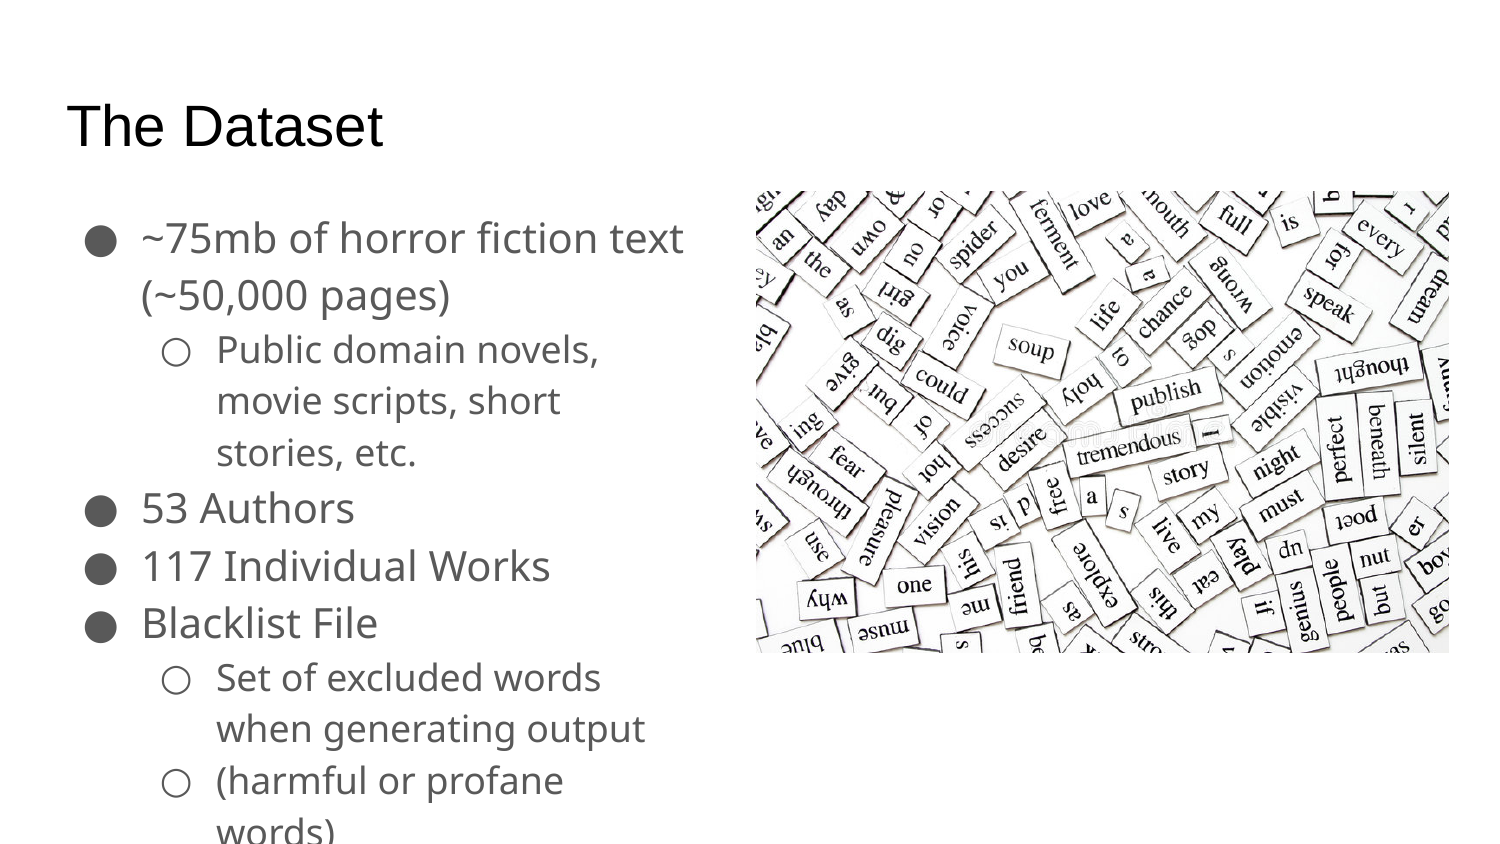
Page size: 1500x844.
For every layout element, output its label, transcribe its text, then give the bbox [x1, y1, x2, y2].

list ~75mb of horror fiction text (~50,000 pages) Public domain novels, movie scripts, short stories, etc. 53 Authors 117 Individual Works Blacklist File Set of excluded words when generating output (harmful or profane words) [51, 189, 708, 750]
picture [756, 191, 1450, 653]
title The Dataset [51, 72, 1449, 167]
